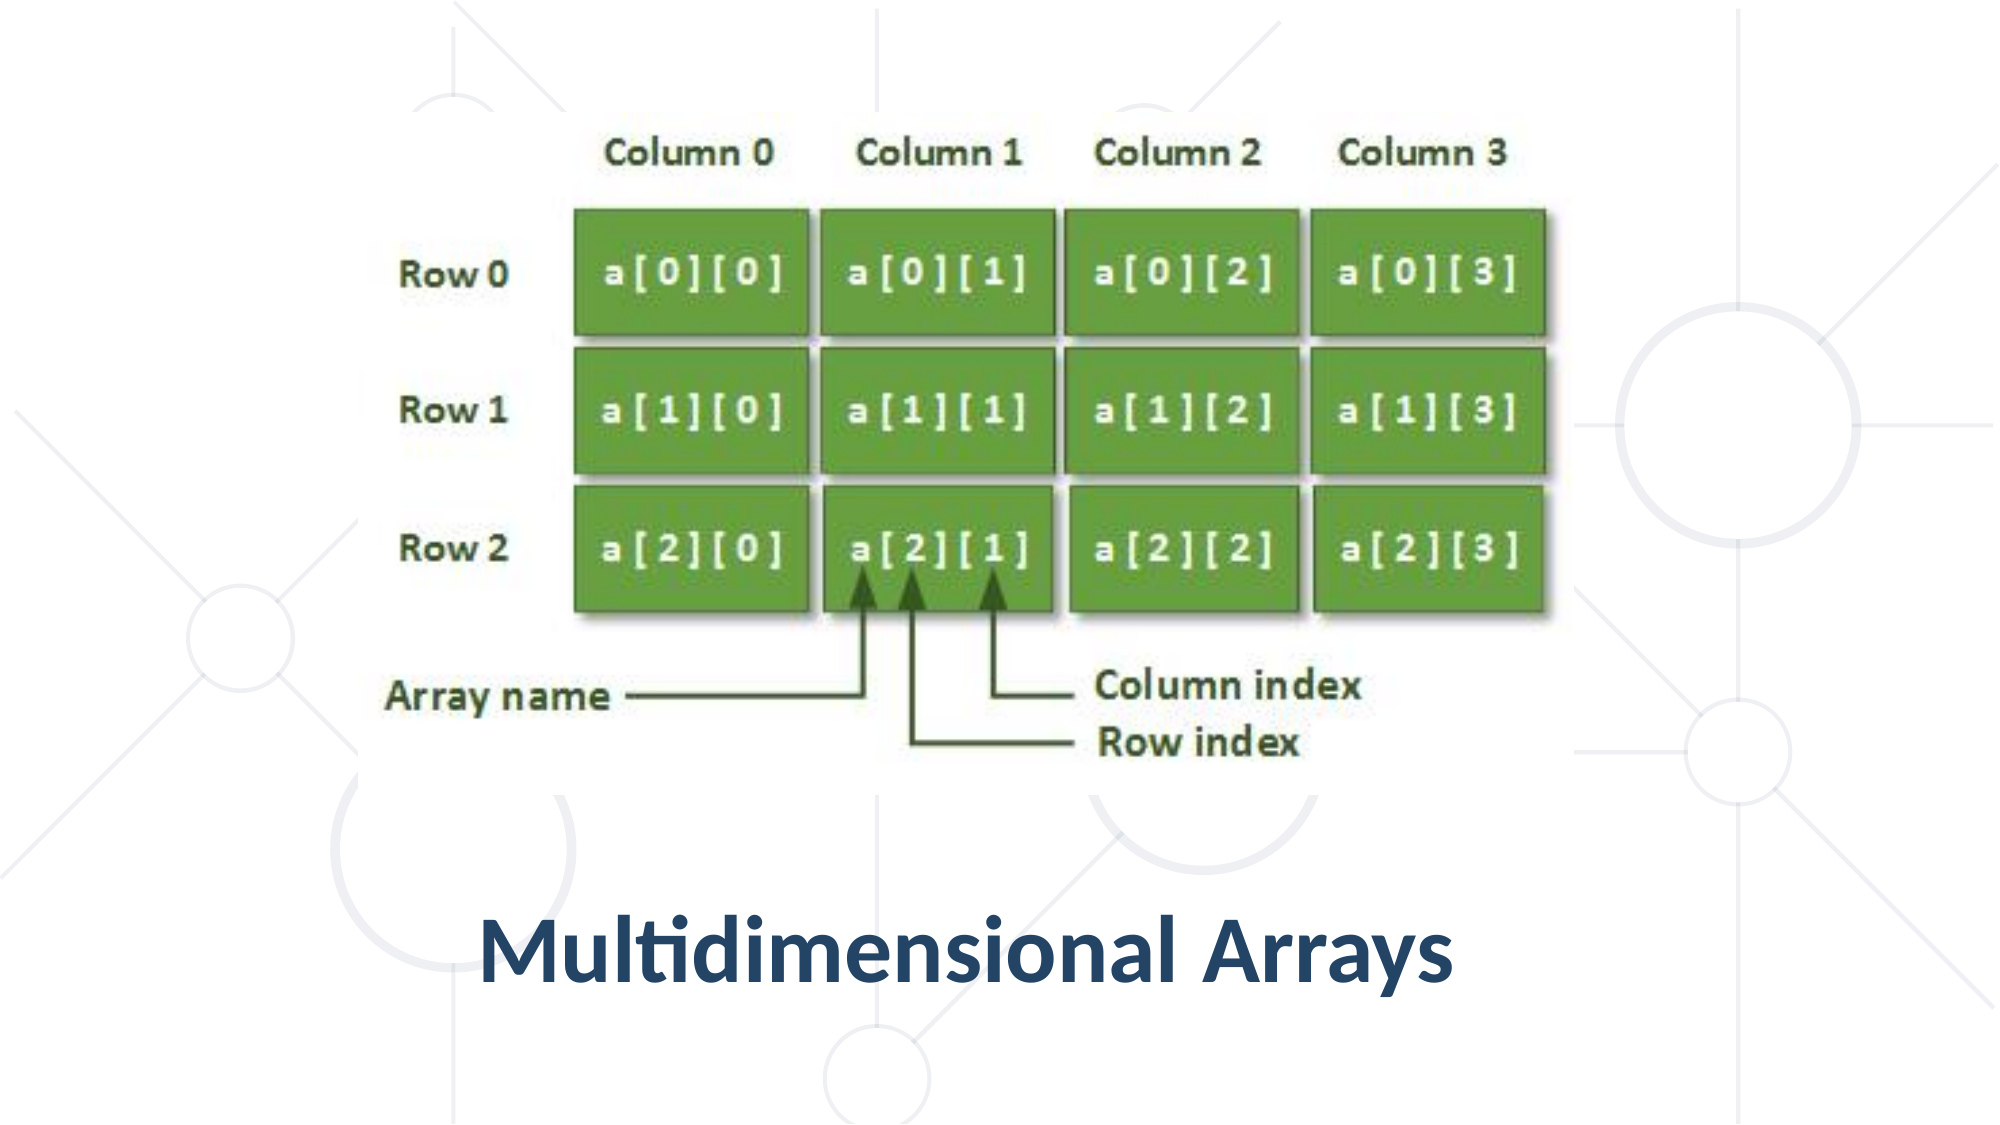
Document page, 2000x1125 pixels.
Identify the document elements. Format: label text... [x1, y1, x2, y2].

picture [358, 112, 1574, 795]
title Multidimensional Arrays [232, 875, 1700, 1010]
